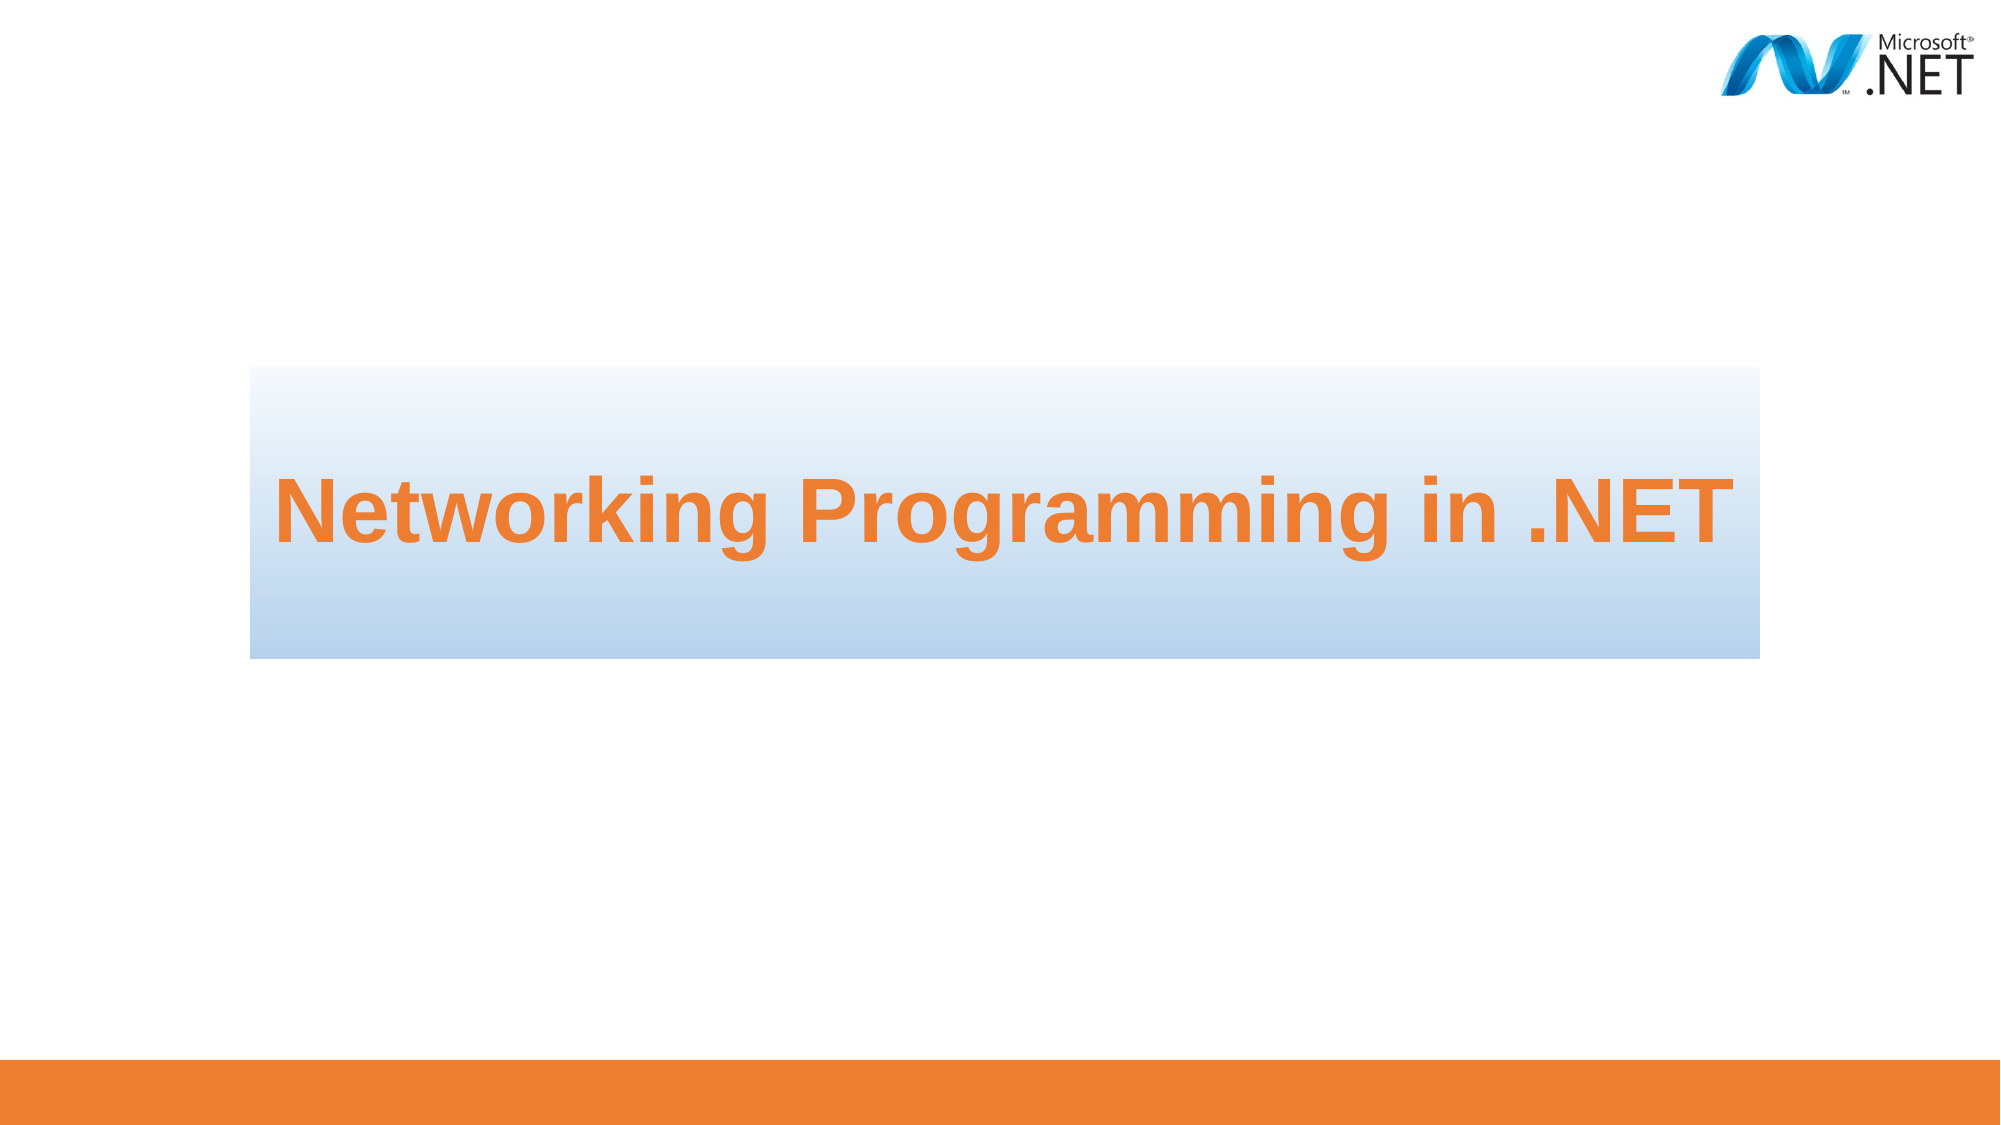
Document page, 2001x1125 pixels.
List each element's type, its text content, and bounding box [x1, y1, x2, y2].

picture [1685, 0, 2001, 129]
title Networking Programming in .NET [249, 367, 1760, 659]
